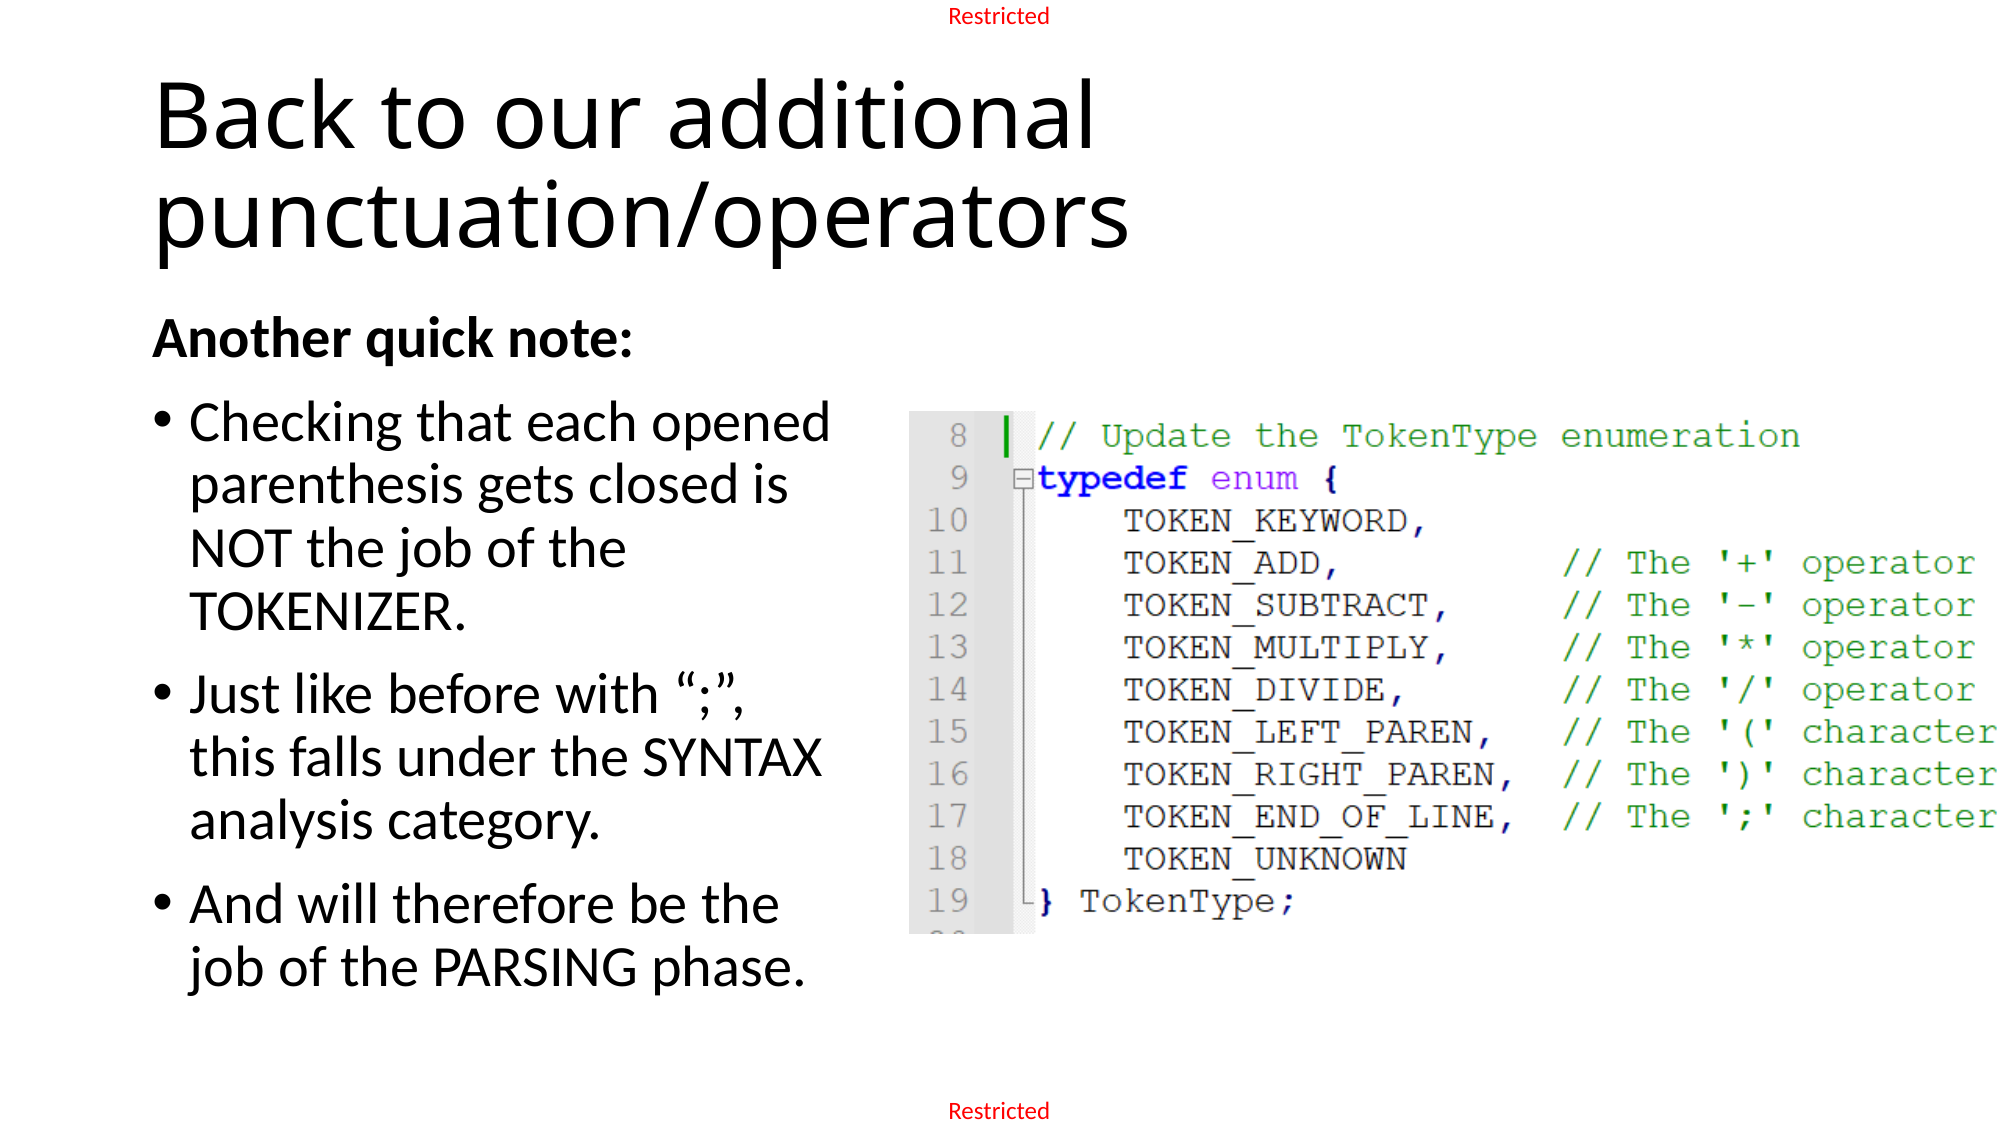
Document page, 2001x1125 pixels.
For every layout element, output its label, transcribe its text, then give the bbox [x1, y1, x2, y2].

title Back to our additional punctuation/operators [137, 59, 1863, 278]
list Another quick note: Checking that each opened parenthesis gets closed is NOT the job of the TOKENIZER. Just like before with “;”, this falls under the SYNTAX analysis category. And will therefore be the job of the PARSING phase. [137, 299, 852, 1125]
picture [909, 411, 2000, 934]
